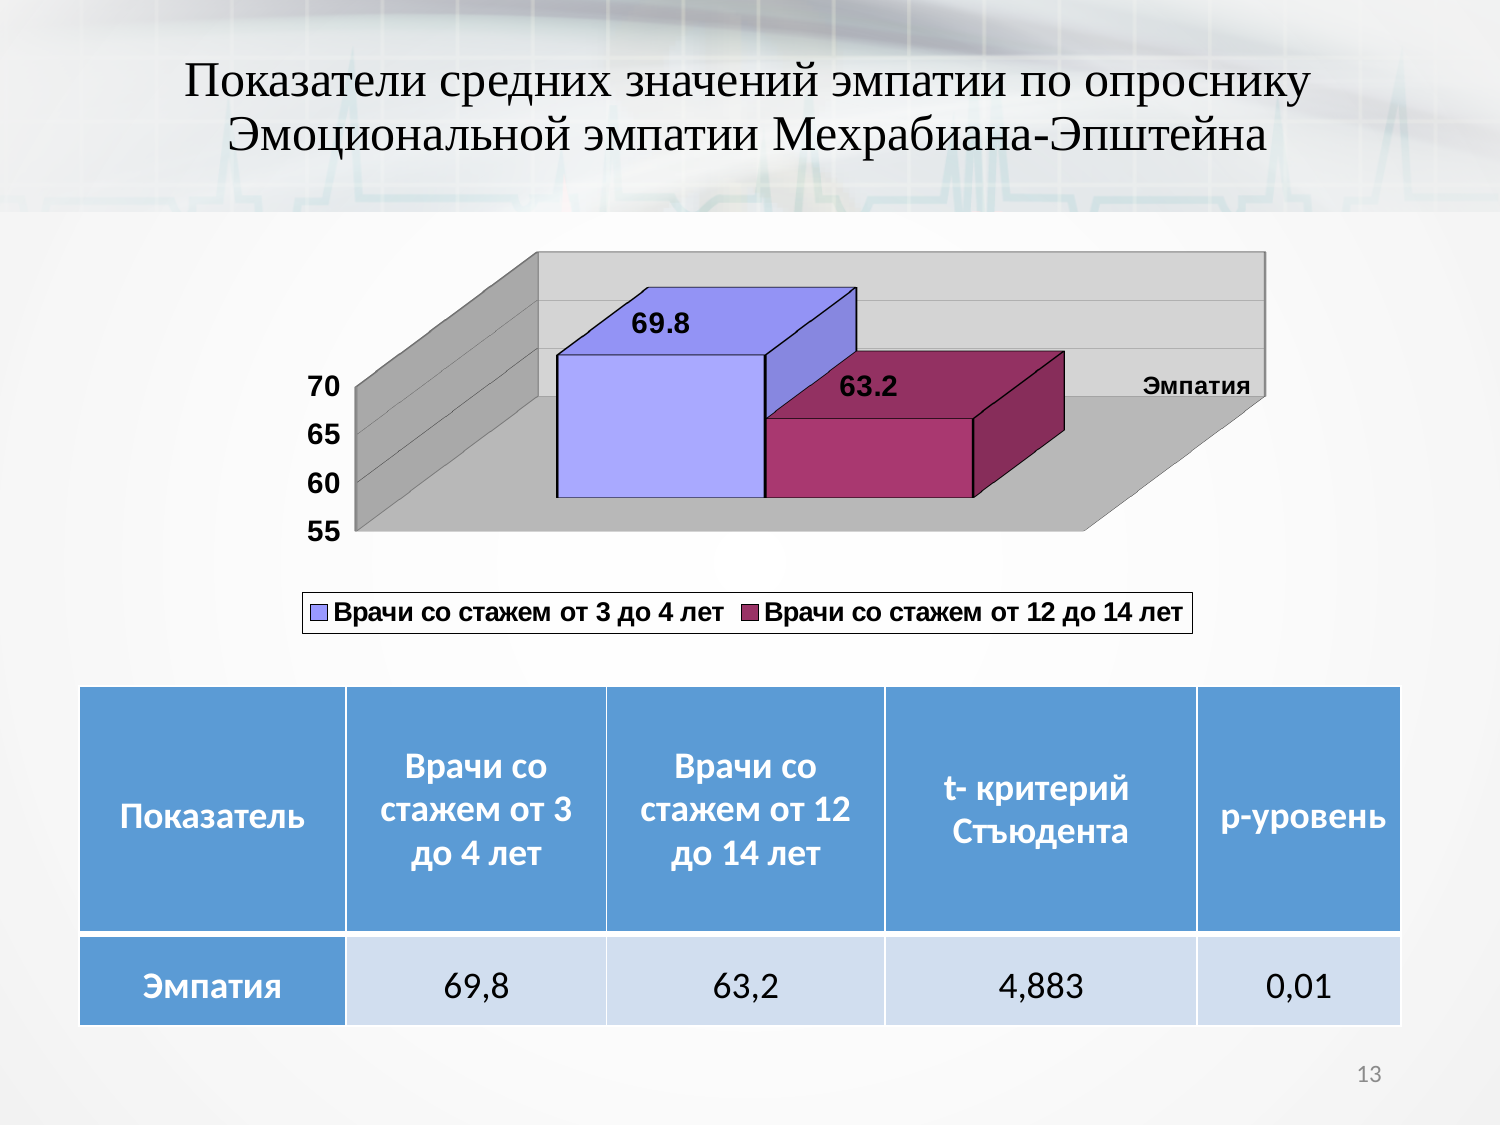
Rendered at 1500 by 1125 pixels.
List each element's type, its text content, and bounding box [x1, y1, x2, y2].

table_header Врачи со стажем от 3 до 4 лет [347, 687, 606, 931]
table_cell 0,01 [1198, 937, 1400, 1025]
table_cell Эмпатия [80, 937, 345, 1025]
table_header Врачи со стажем от 12 до 14 лет [607, 687, 884, 931]
chart [41, 222, 1453, 634]
table_cell 63,2 [607, 937, 884, 1025]
table_cell 4,883 [886, 937, 1196, 1025]
table_header Показатель [80, 687, 345, 931]
slide_number 13 [1059, 1042, 1397, 1103]
table_header t- критерий Стъюдента [886, 687, 1196, 931]
table_cell 69,8 [347, 937, 606, 1025]
title Показатели средних значений эмпатии по опроснику Эмоциональной эмпатии Мехрабиана-Эпштейна [34, 25, 1461, 189]
table_header p-уровень [1198, 687, 1400, 931]
